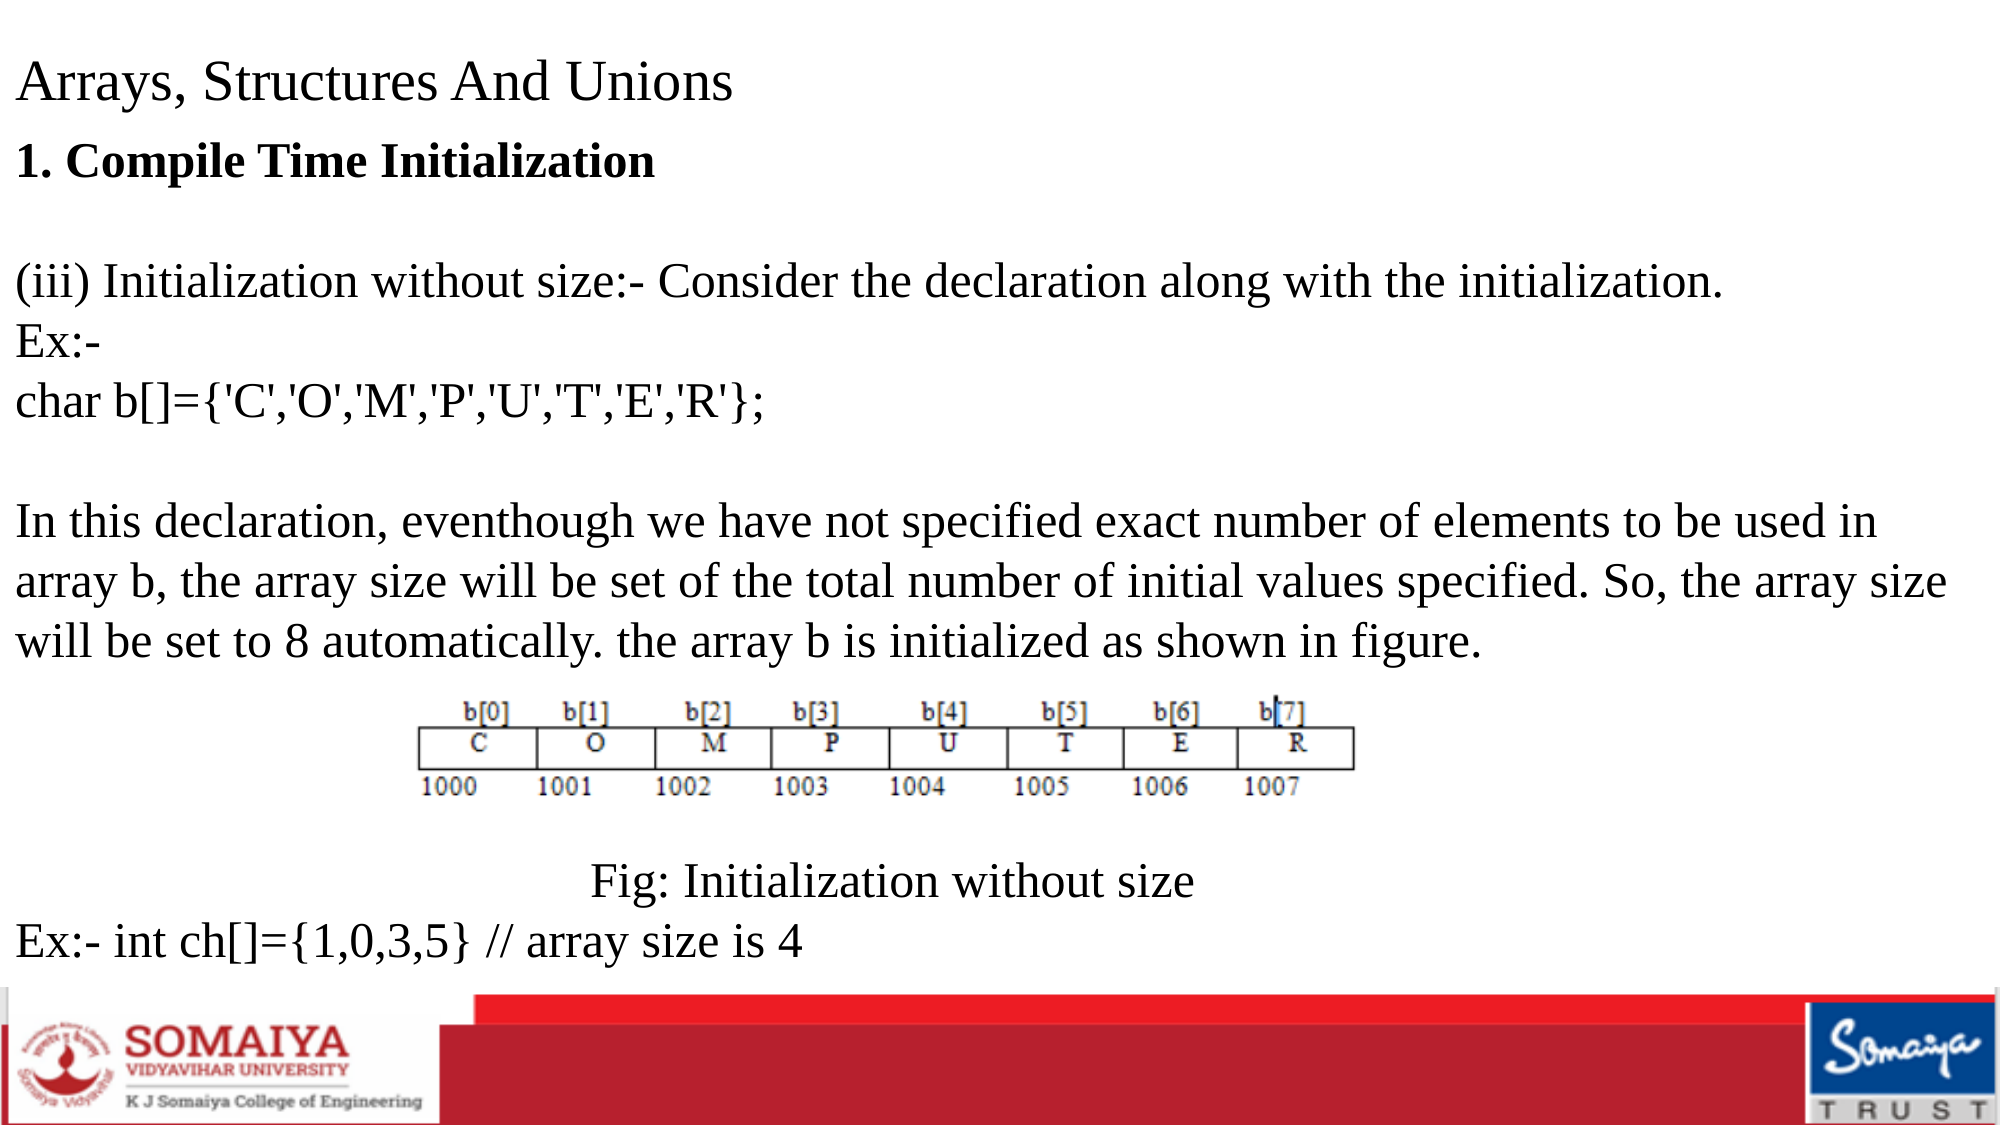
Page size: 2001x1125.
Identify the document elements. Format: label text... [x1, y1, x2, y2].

text_box Arrays, Structures And Unions [0, 34, 2000, 120]
text_box 1. Compile Time Initialization (iii) Initialization without size:- Consider the declaration along with the initialization. Ex:- char b[]={'C','O','M','P','U','T','E','R'}; In this declaration, eventhough we have not specified exact number of elements to be used in array b, the array size will be set of the total number of initial values specified. So, the array size will be set to 8 automatically. the array b is initialized as shown in figure. Fig: Initialization without size Ex:- int ch[]={1,0,3,5} // array size is 4 [0, 120, 2000, 976]
picture [402, 681, 1372, 806]
picture [0, 987, 2000, 1125]
